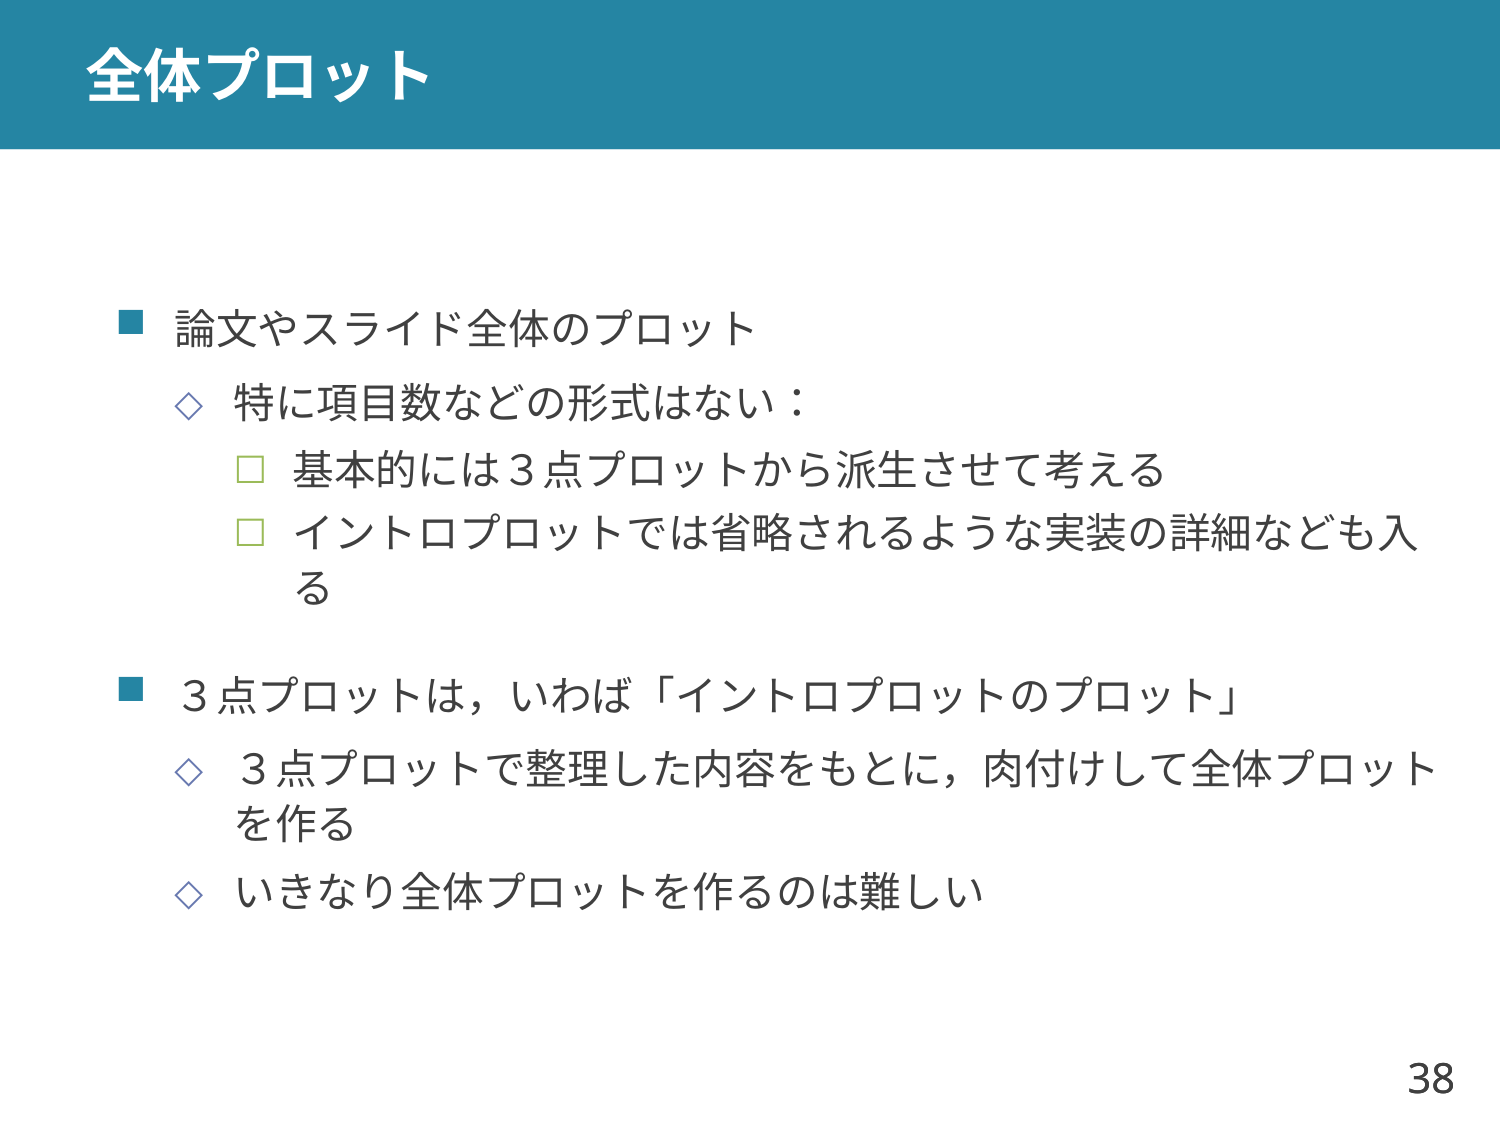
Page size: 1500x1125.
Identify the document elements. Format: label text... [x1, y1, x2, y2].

title 全体プロット [70, 0, 1500, 150]
list 論文やスライド全体のプロット 特に項目数などの形式はない： 基本的には３点プロットから派生させて考える イントロプロットでは省略されるような実装の詳細なども入る ３点プロットは，いわば「イントロプロットのプロット」 ３点プロットで整理した内容をもとに，肉付けして全体プロットを作る いきなり全体プロットを作るのは難しい [100, 178, 1459, 1036]
